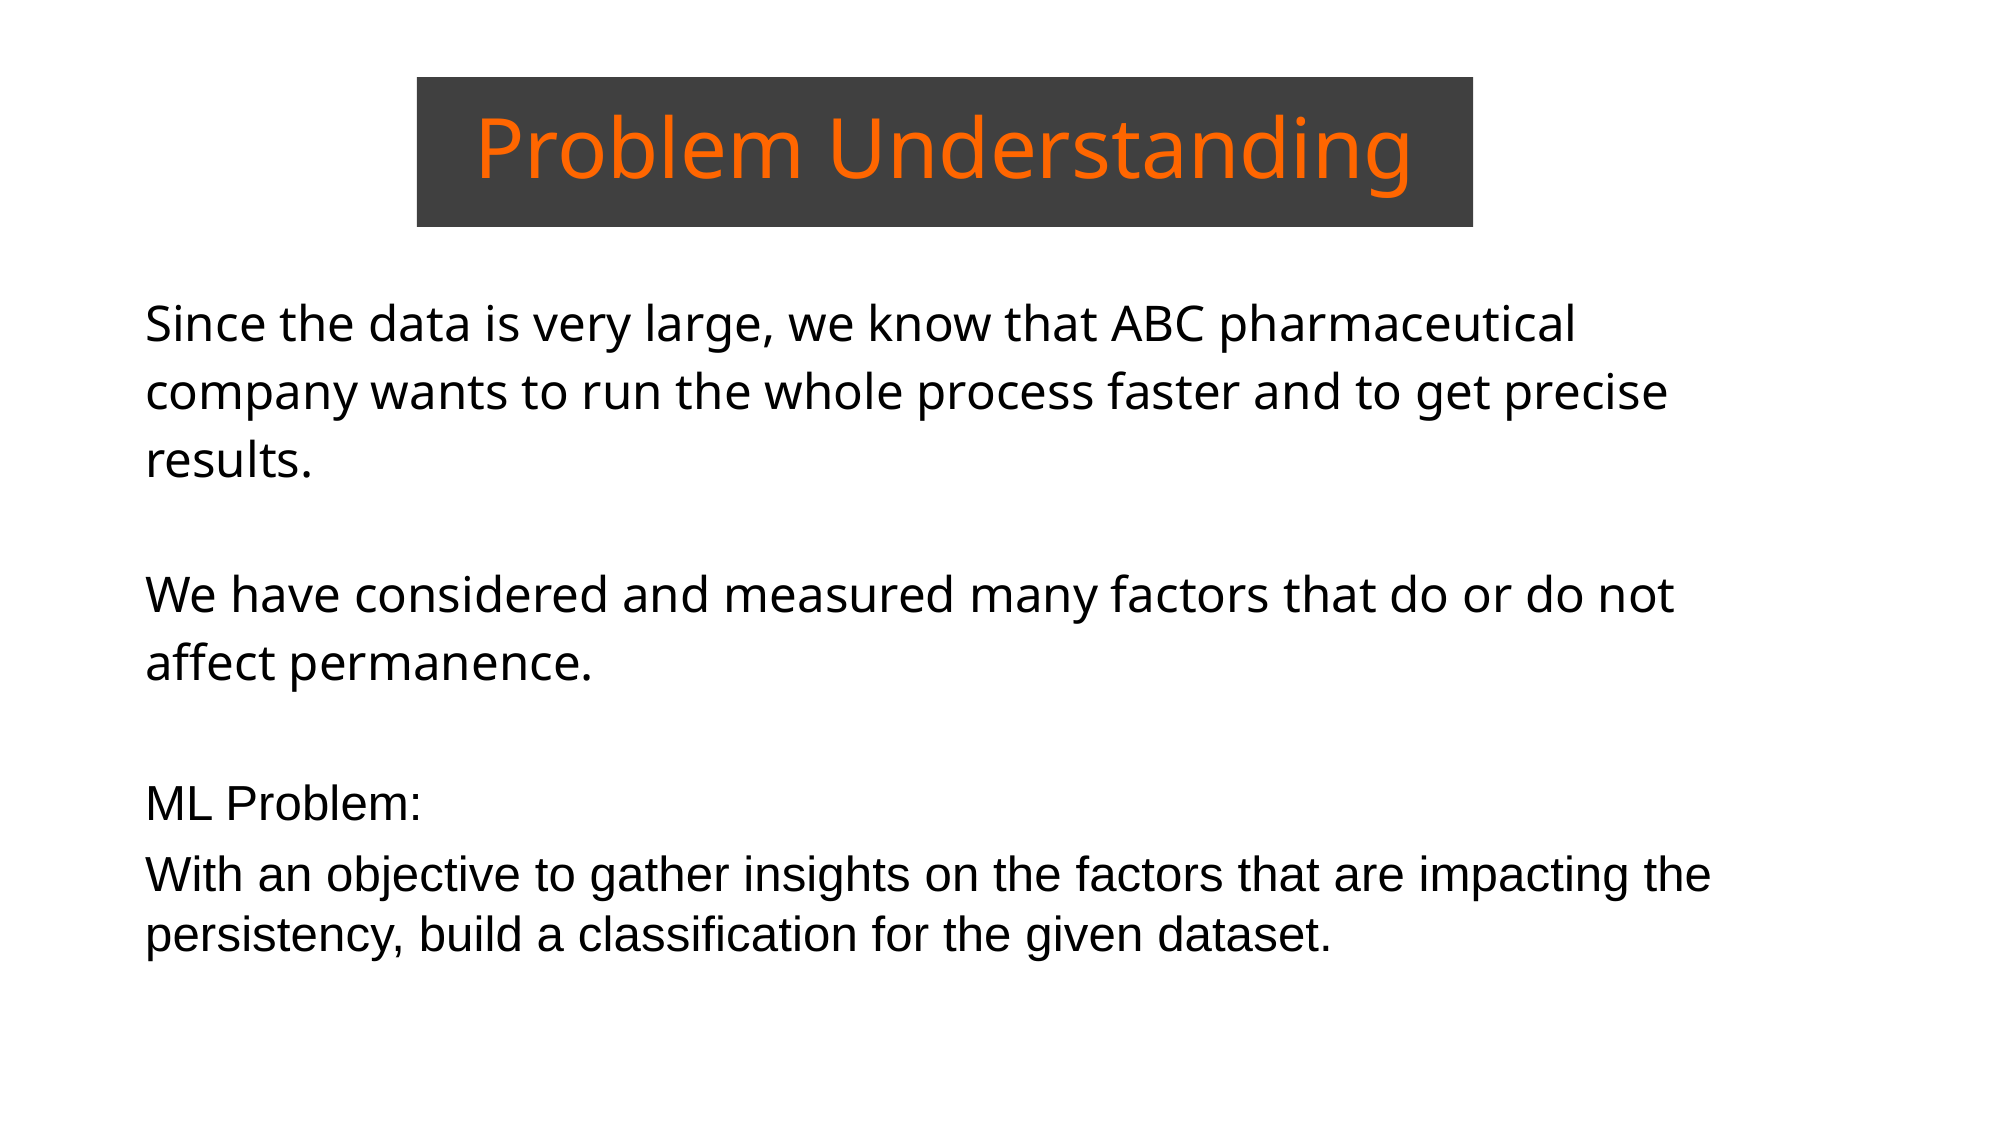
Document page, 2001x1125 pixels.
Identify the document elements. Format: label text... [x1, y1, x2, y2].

list Since the data is very large, we know that ABC pharmaceutical company wants to run the whole process faster and to get precise results. We have considered and measured many factors that do or do not affect permanence. ML Problem: With an objective to gather insights on the factors that are impacting the persistency, build a classification for the given dataset. [137, 275, 1753, 974]
text_box Problem Understanding [416, 77, 1474, 227]
